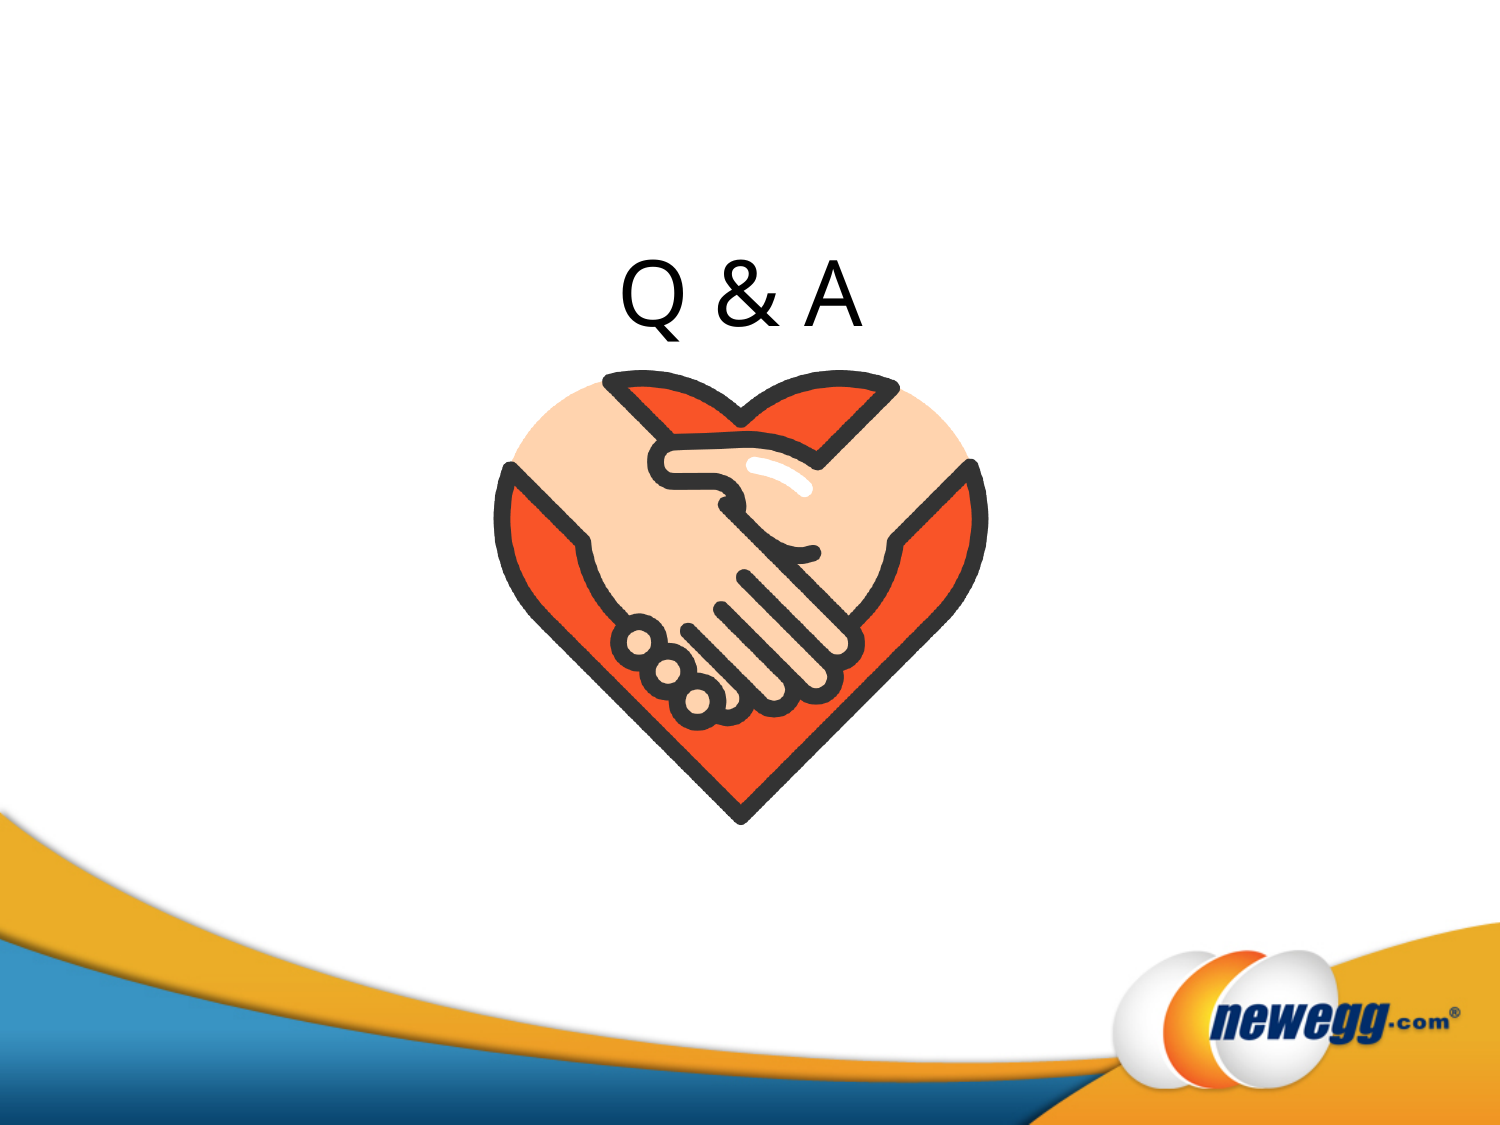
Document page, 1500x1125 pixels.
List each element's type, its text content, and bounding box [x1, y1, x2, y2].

title Q & A [65, 196, 1416, 384]
picture [0, 0, 1500, 1125]
